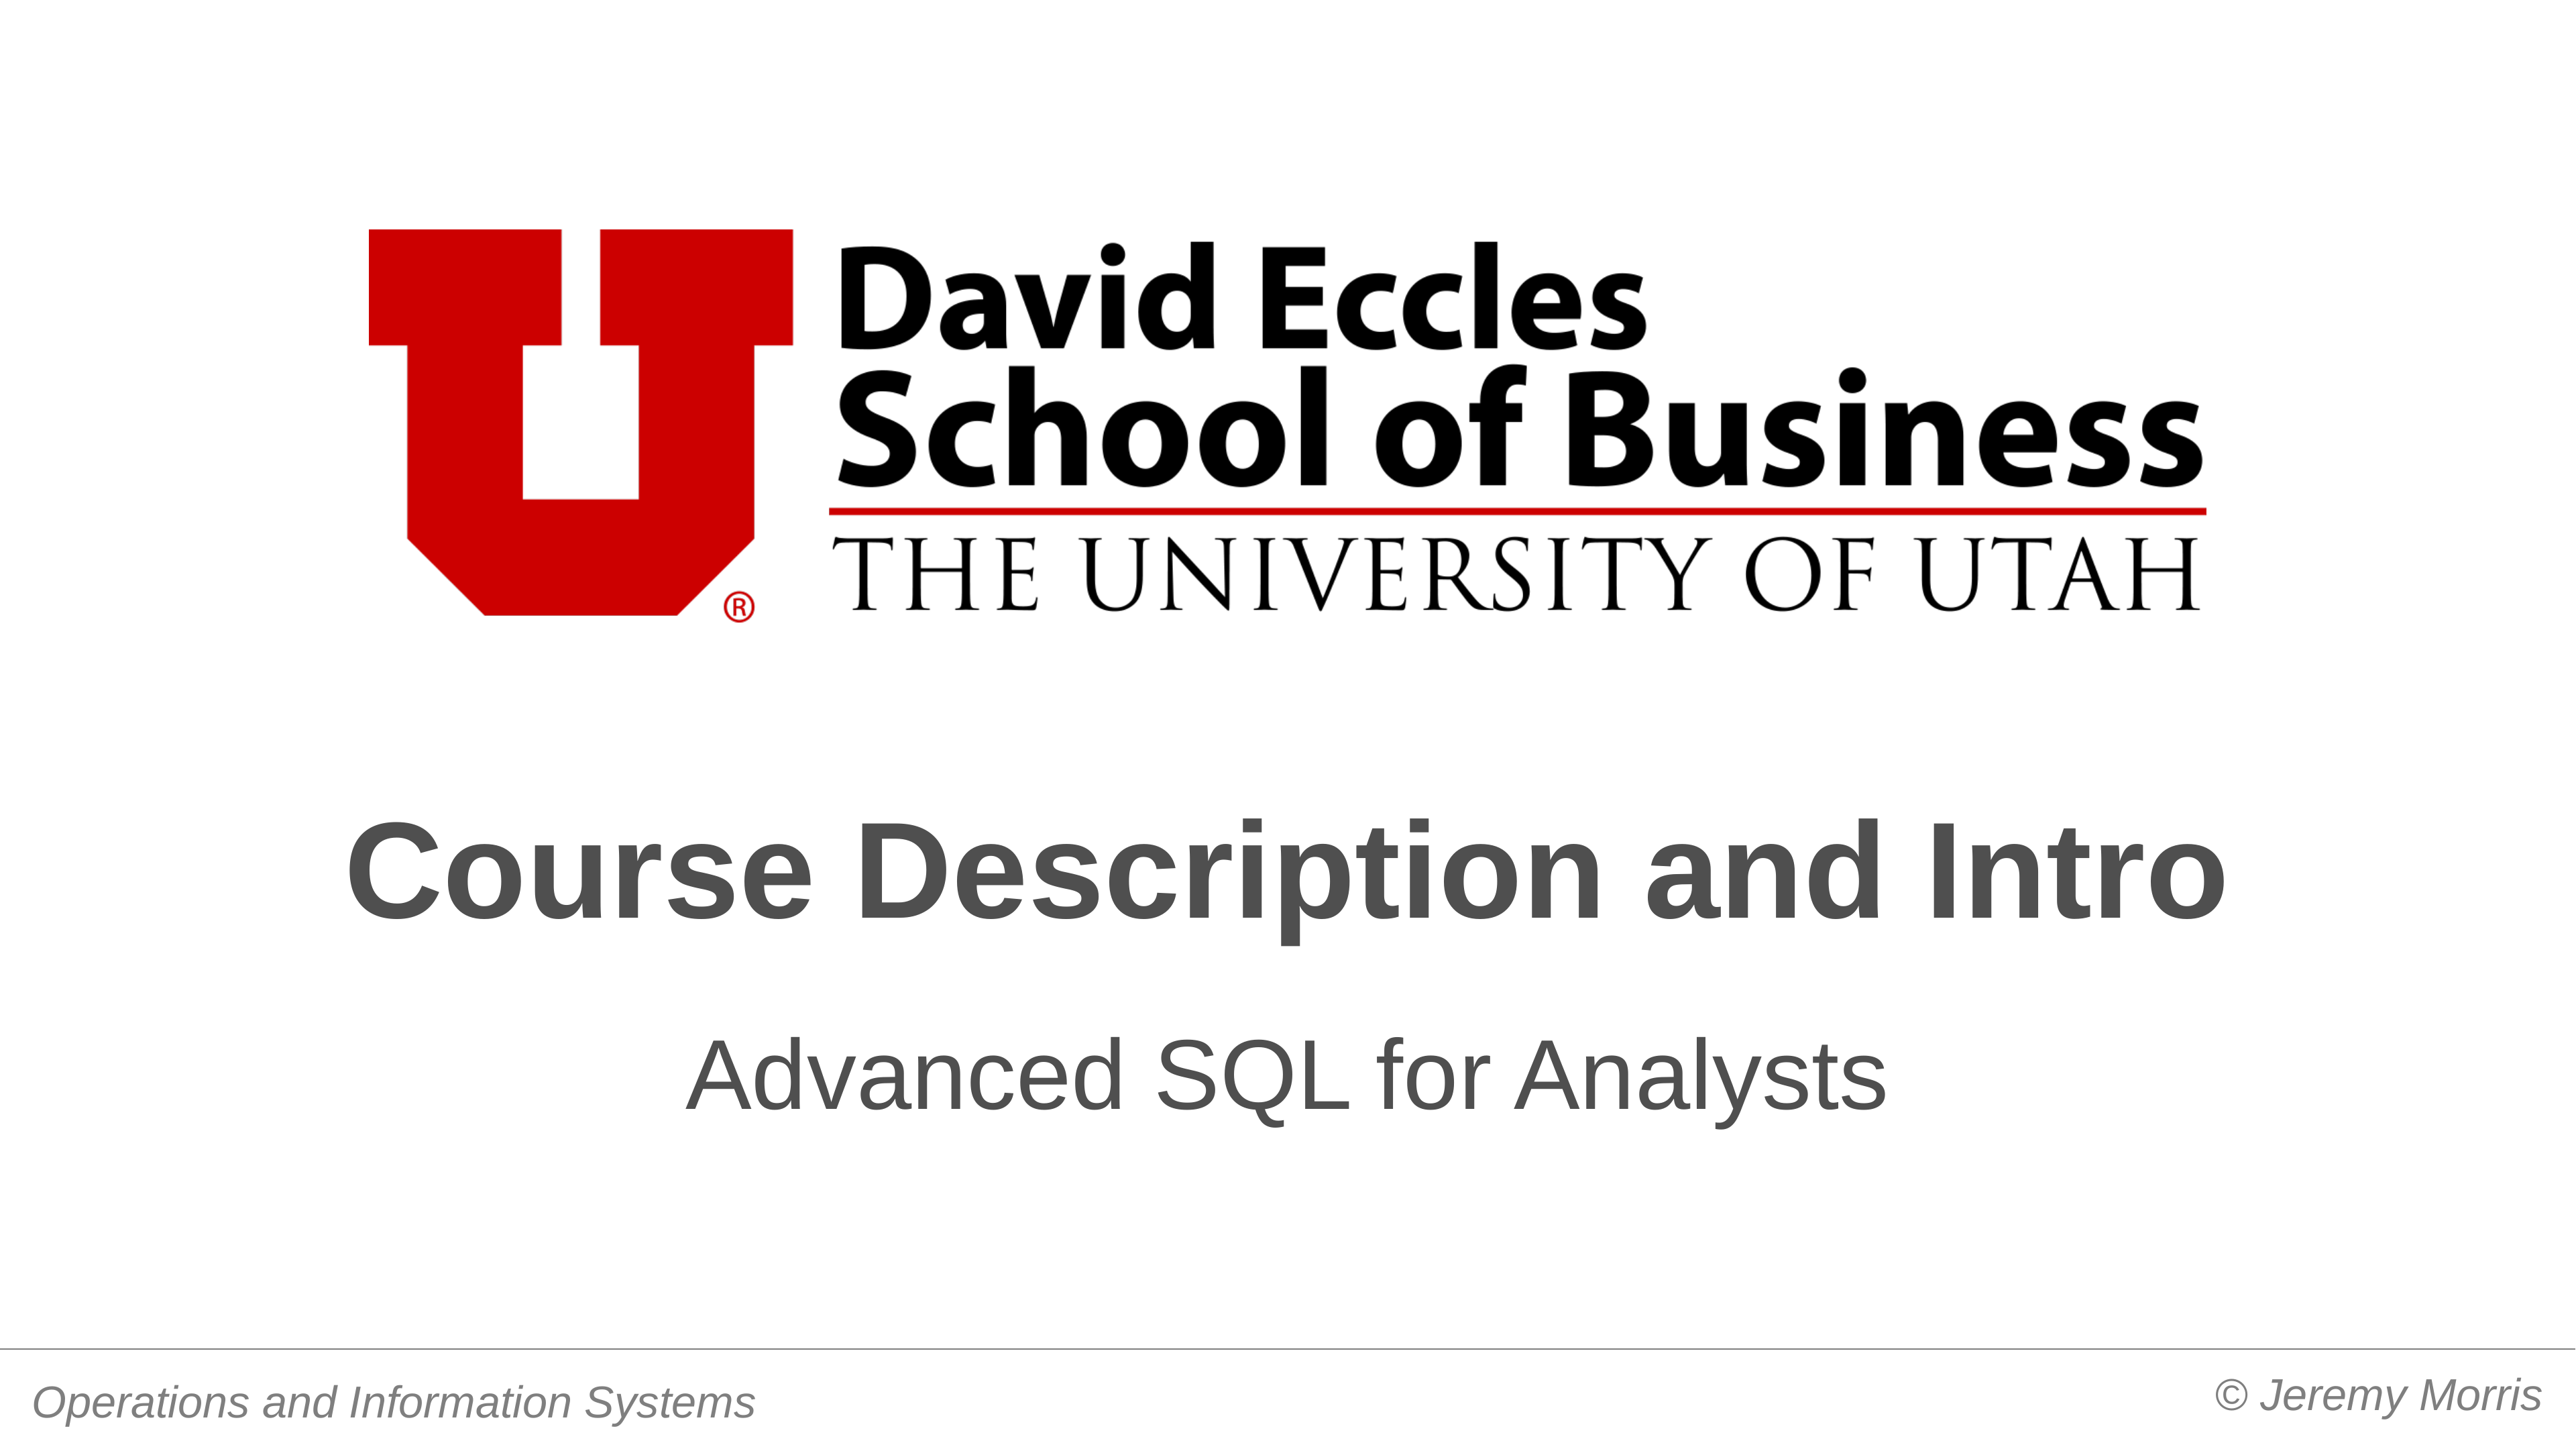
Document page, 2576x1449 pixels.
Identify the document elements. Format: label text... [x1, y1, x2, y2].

list Course Description and Intro [0, 769, 2576, 925]
text_box Advanced SQL for Analysts [0, 1001, 2576, 1139]
picture [369, 229, 2206, 623]
